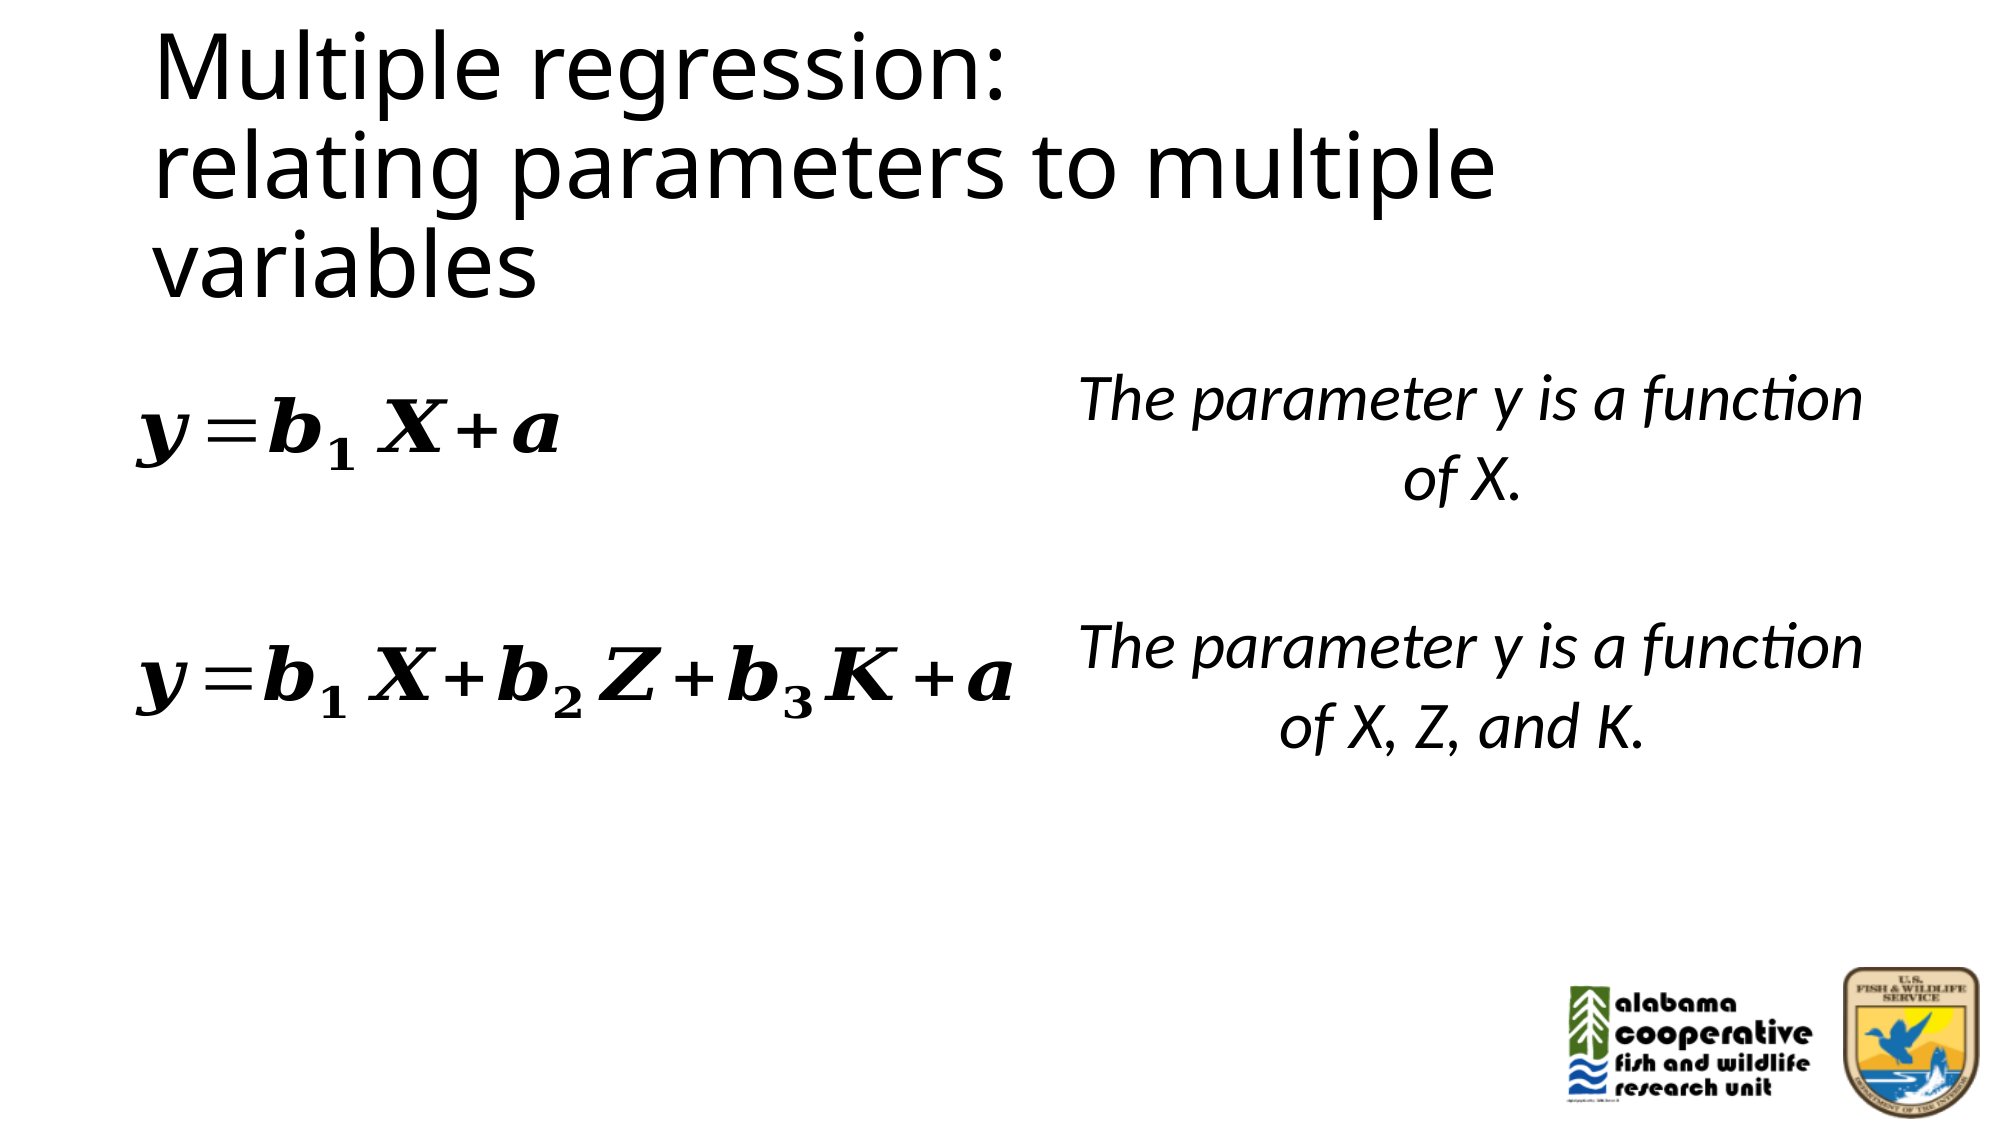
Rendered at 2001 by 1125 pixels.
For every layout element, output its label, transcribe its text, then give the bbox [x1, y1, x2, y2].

picture [1551, 973, 1834, 1119]
text_box The parameter y is a function of X. [1042, 346, 1900, 521]
picture [1842, 966, 1980, 1119]
title Multiple regression: relating parameters to multiple variables [137, 59, 1863, 278]
text_box The parameter y is a function of X, Z, and K. [1042, 594, 1900, 769]
